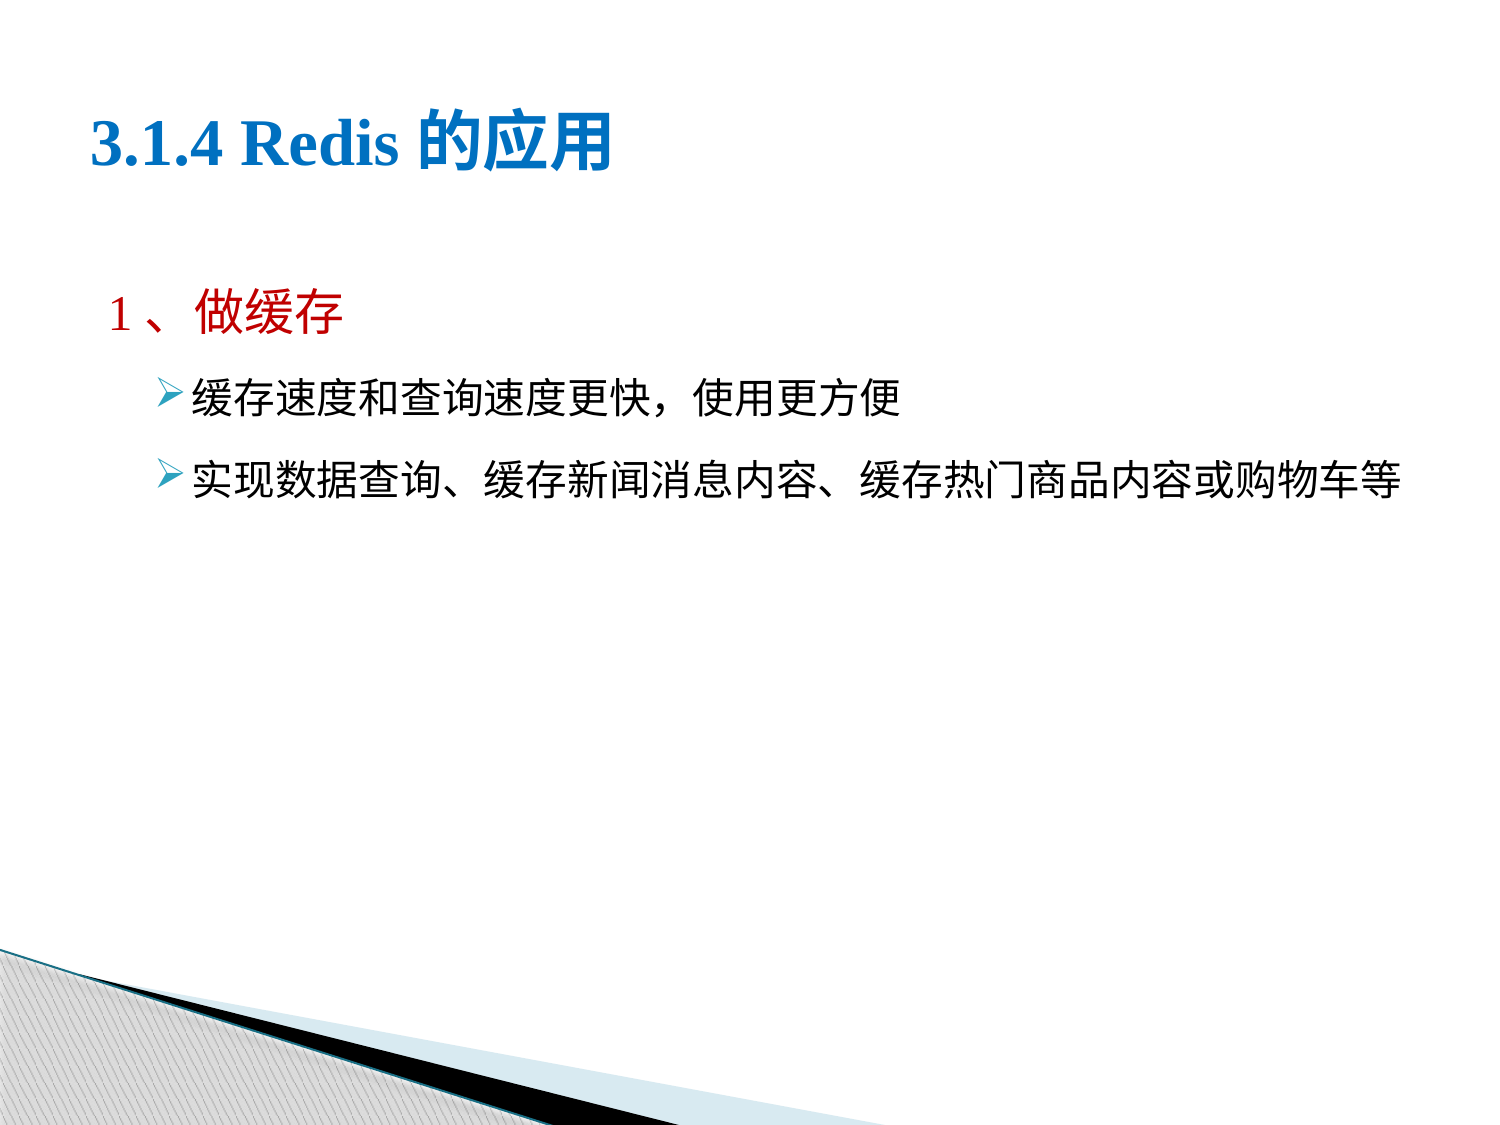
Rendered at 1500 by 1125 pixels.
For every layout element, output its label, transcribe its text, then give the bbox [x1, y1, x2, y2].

title 3.1.4 Redis的应用 [75, 45, 916, 233]
list 1、做缓存 缓存速度和查询速度更快，使用更方便 实现数据查询、缓存新闻消息内容、缓存热门商品内容或购物车等 [75, 243, 1425, 986]
